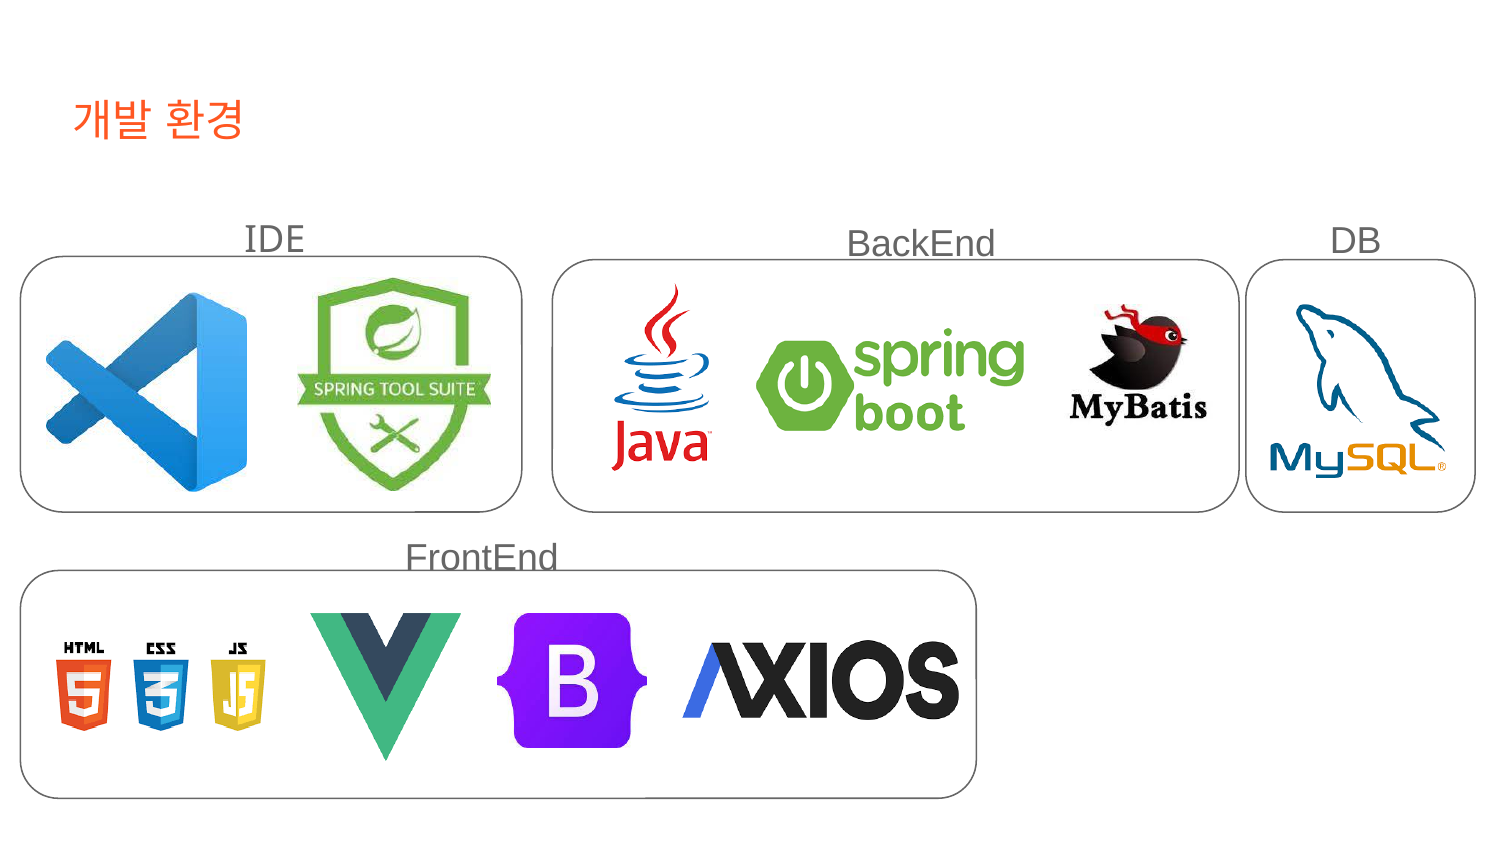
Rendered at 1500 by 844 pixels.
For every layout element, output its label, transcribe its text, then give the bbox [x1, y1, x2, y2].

picture [309, 612, 461, 762]
picture [682, 640, 959, 721]
picture [496, 612, 647, 748]
picture [1270, 301, 1446, 478]
picture [46, 291, 247, 492]
text_box BackEnd [831, 204, 1024, 245]
picture [35, 592, 287, 782]
picture [752, 312, 1028, 458]
text_box [20, 570, 977, 799]
picture [611, 282, 712, 471]
text_box DB [1314, 201, 1442, 253]
text_box IDE [229, 200, 447, 242]
text_box [1245, 259, 1476, 513]
picture [1046, 304, 1240, 450]
text_box [552, 259, 1240, 513]
title 개발 환경 [57, 71, 1456, 166]
text_box [20, 256, 522, 513]
text_box FrontEnd [389, 517, 583, 557]
picture [297, 277, 491, 492]
